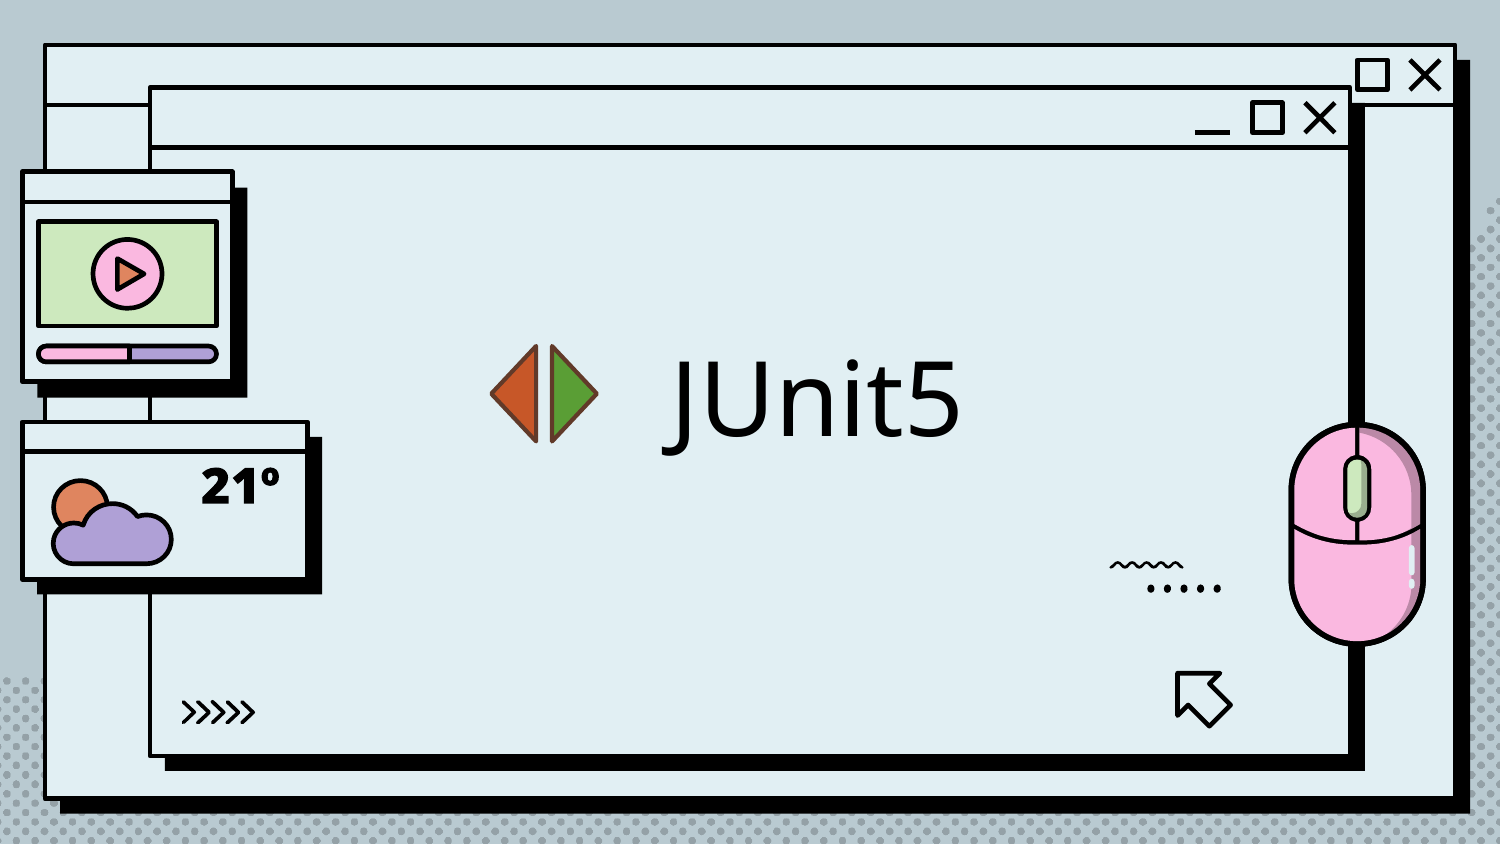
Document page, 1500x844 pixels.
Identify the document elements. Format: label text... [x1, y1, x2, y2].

text_box [210, 699, 226, 724]
text_box [182, 700, 197, 724]
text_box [22, 171, 248, 398]
text_box [196, 700, 211, 724]
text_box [1108, 559, 1223, 595]
text_box [489, 344, 539, 444]
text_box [1288, 421, 1427, 648]
title JUnit5 [300, 192, 1200, 598]
text_box [225, 700, 240, 724]
text_box [1177, 673, 1231, 727]
text_box [240, 700, 256, 724]
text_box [22, 421, 323, 595]
text_box [549, 344, 599, 444]
